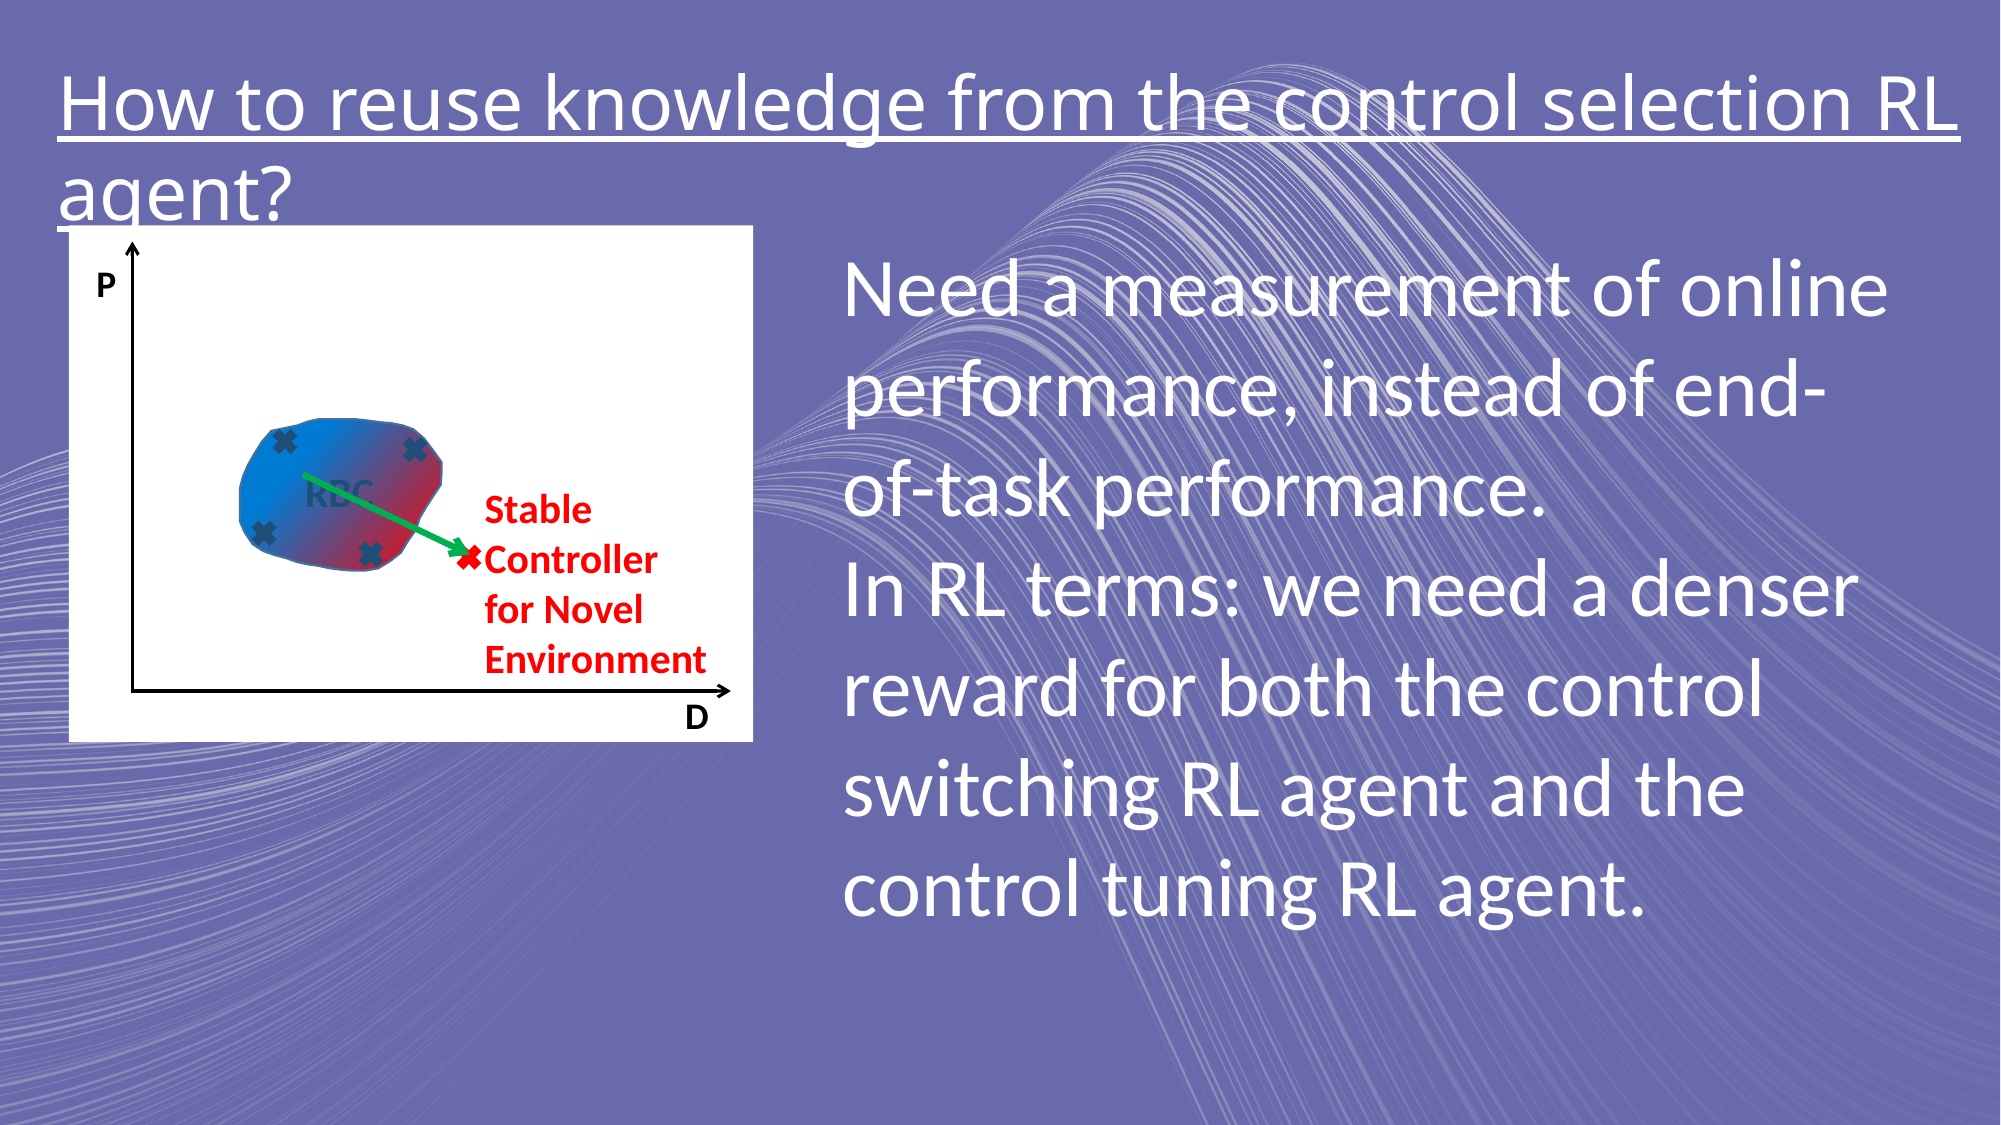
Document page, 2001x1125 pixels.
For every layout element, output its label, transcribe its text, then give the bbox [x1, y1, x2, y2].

text_box P [81, 252, 130, 313]
list Need a measurement of online performance, instead of end-of-task performance. In RL terms: we need a denser reward for both the control switching RL agent and the control tuning RL agent. [828, 225, 1923, 1091]
text_box D [670, 692, 724, 745]
picture [0, 0, 2001, 1125]
text_box [68, 224, 754, 743]
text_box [130, 241, 731, 692]
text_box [302, 474, 470, 555]
text_box How to reuse knowledge from the control selection RL agent? [42, 48, 2000, 244]
